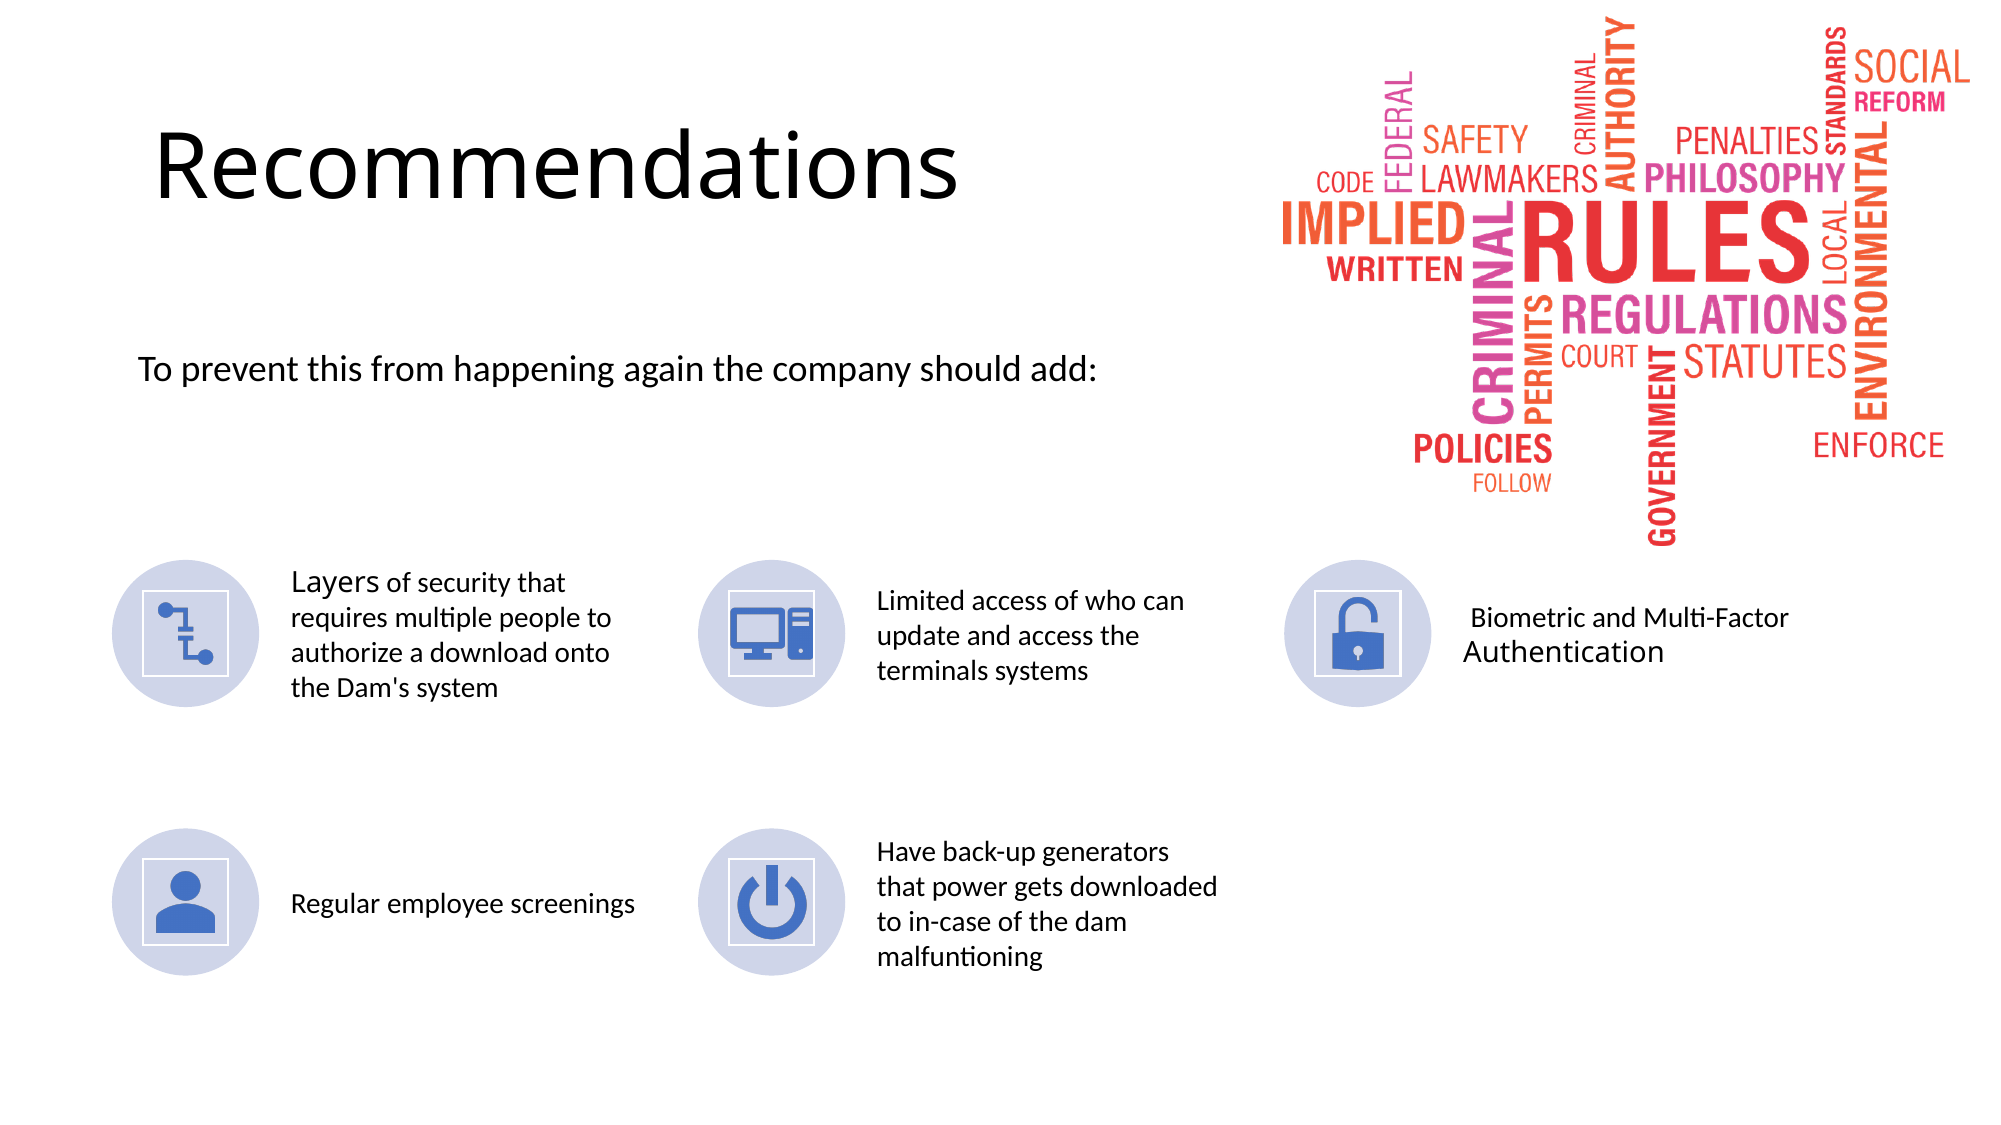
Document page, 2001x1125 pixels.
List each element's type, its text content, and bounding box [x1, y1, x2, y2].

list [98, 410, 1824, 1125]
picture [1283, 16, 1970, 546]
title Recommendations [137, 59, 1283, 278]
text_box To prevent this from happening again the company should add: [122, 336, 1283, 397]
